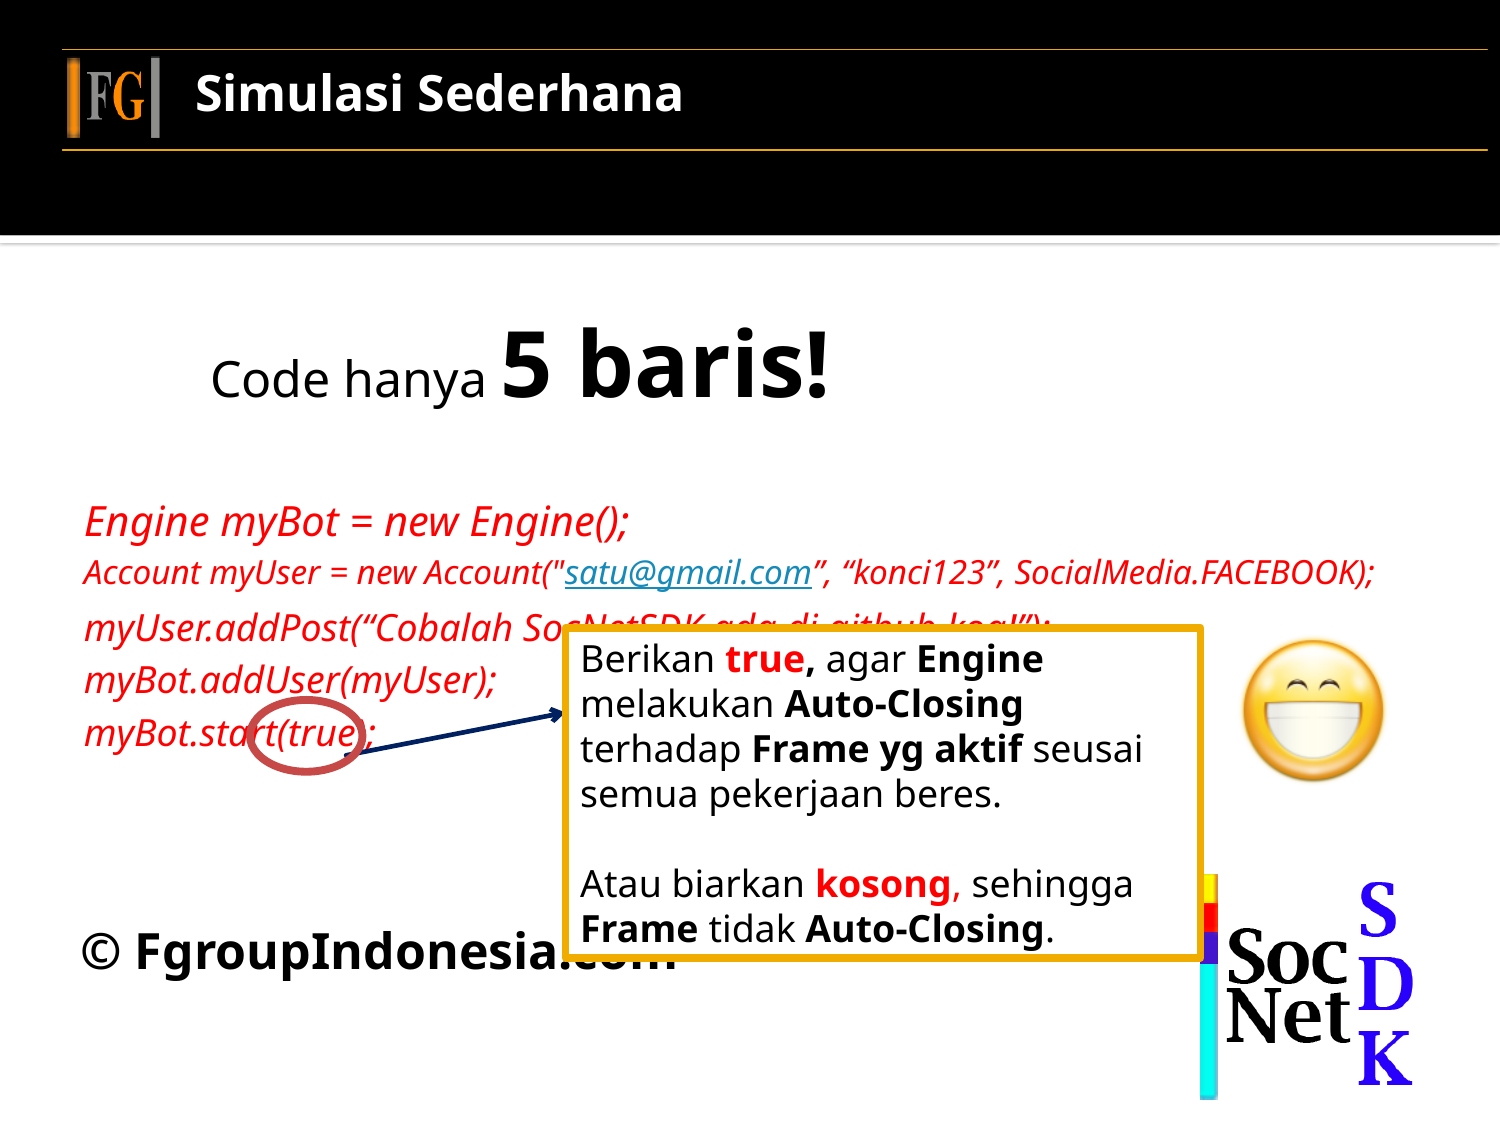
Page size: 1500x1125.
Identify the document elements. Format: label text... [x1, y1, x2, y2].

list Code hanya 5 baris! Engine myBot = new Engine(); Account myUser = new Account("satu@gmail.com”, “konci123”, SocialMedia.FACEBOOK); myUser.addPost(“Cobalah SocNetSDK ada di github koq!”); myBot.addUser(myUser); myBot.start(true); [75, 291, 1425, 874]
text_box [346, 712, 566, 756]
text_box Berikan true, agar Engine melakukan Auto-Closing terhadap Frame yg aktif seusai semua pekerjaan beres. Atau biarkan kosong, sehingga Frame tidak Auto-Closing. [562, 624, 1204, 873]
text_box [246, 695, 353, 776]
picture [1231, 630, 1396, 795]
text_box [65, 874, 1428, 1104]
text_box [61, 46, 1488, 150]
